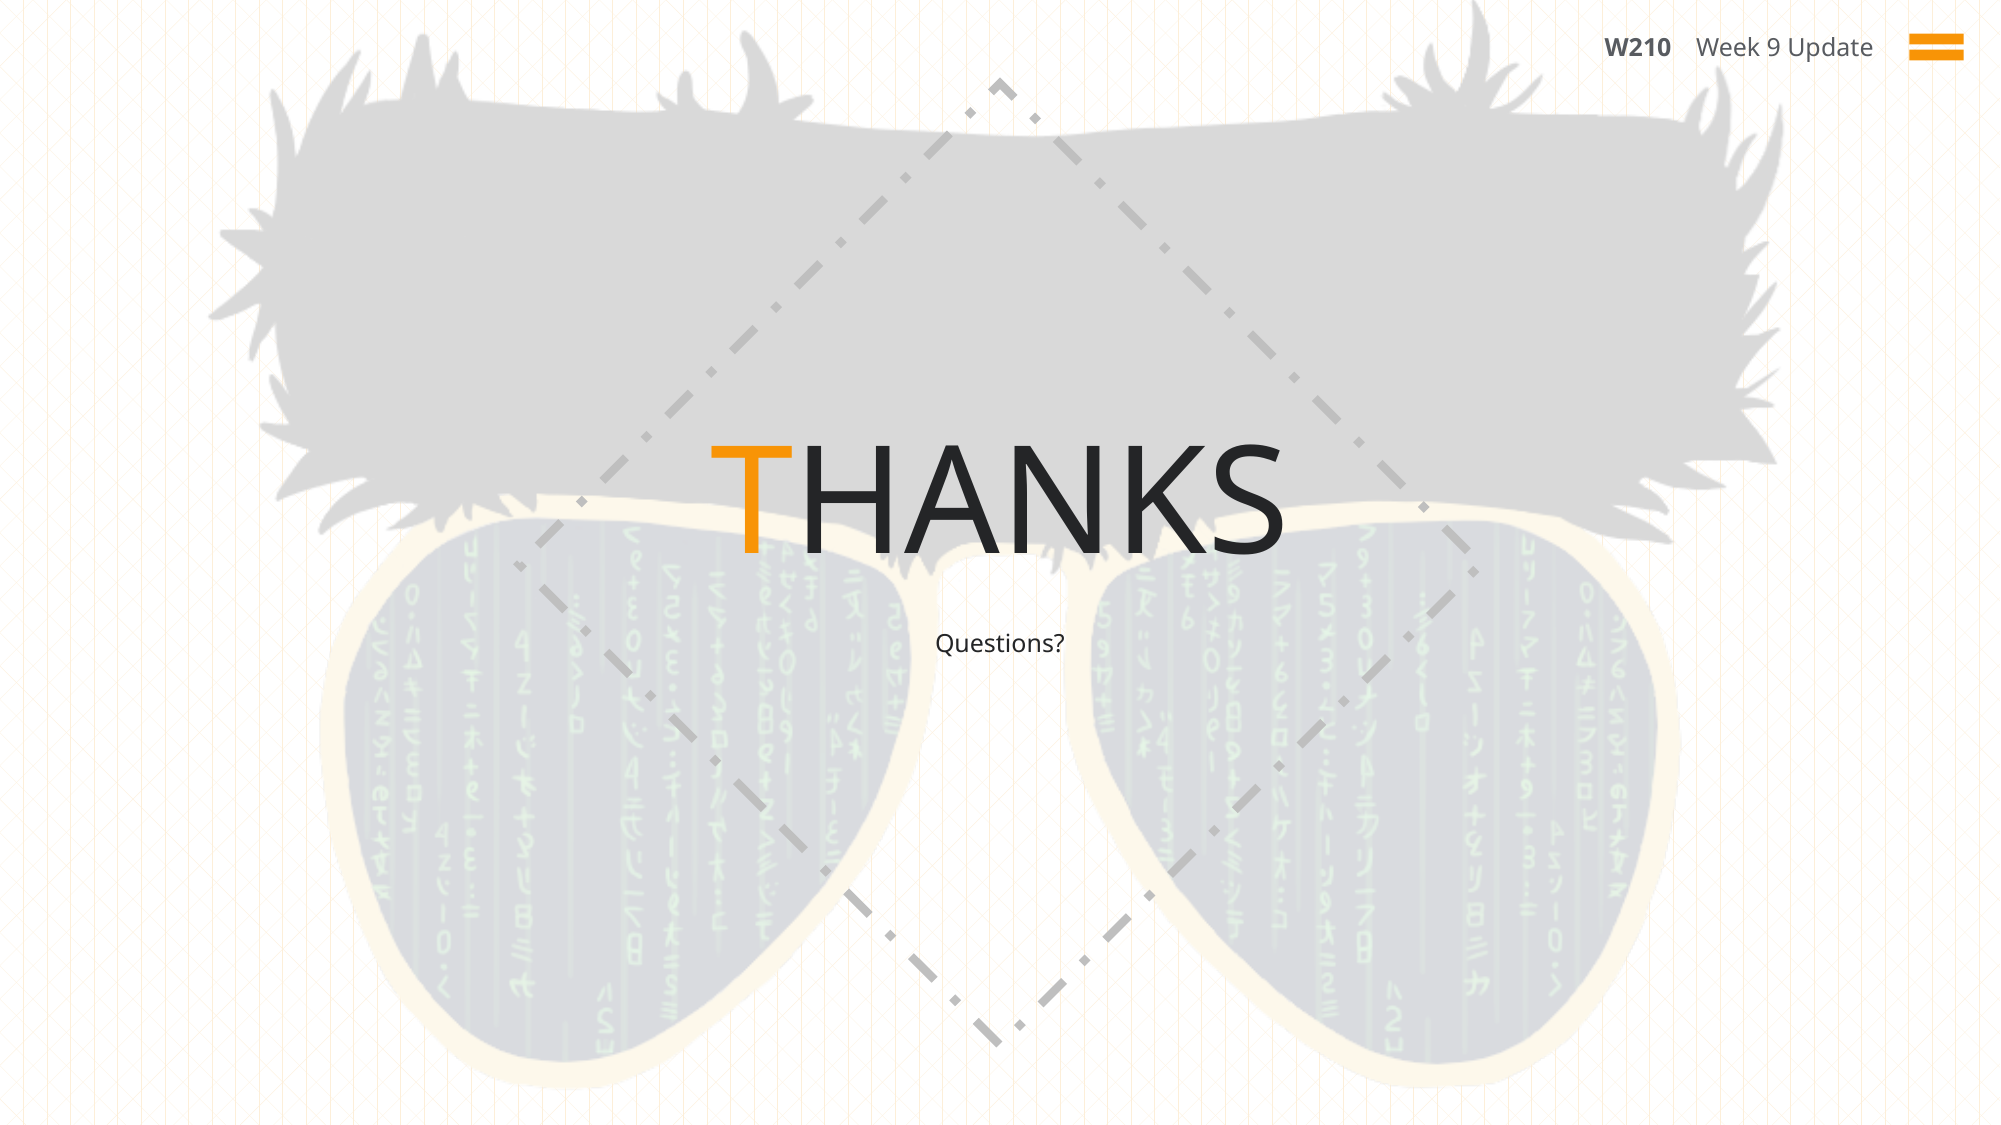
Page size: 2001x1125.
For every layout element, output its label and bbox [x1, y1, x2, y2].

picture [0, 0, 2000, 1125]
text_box [440, 305, 1560, 661]
